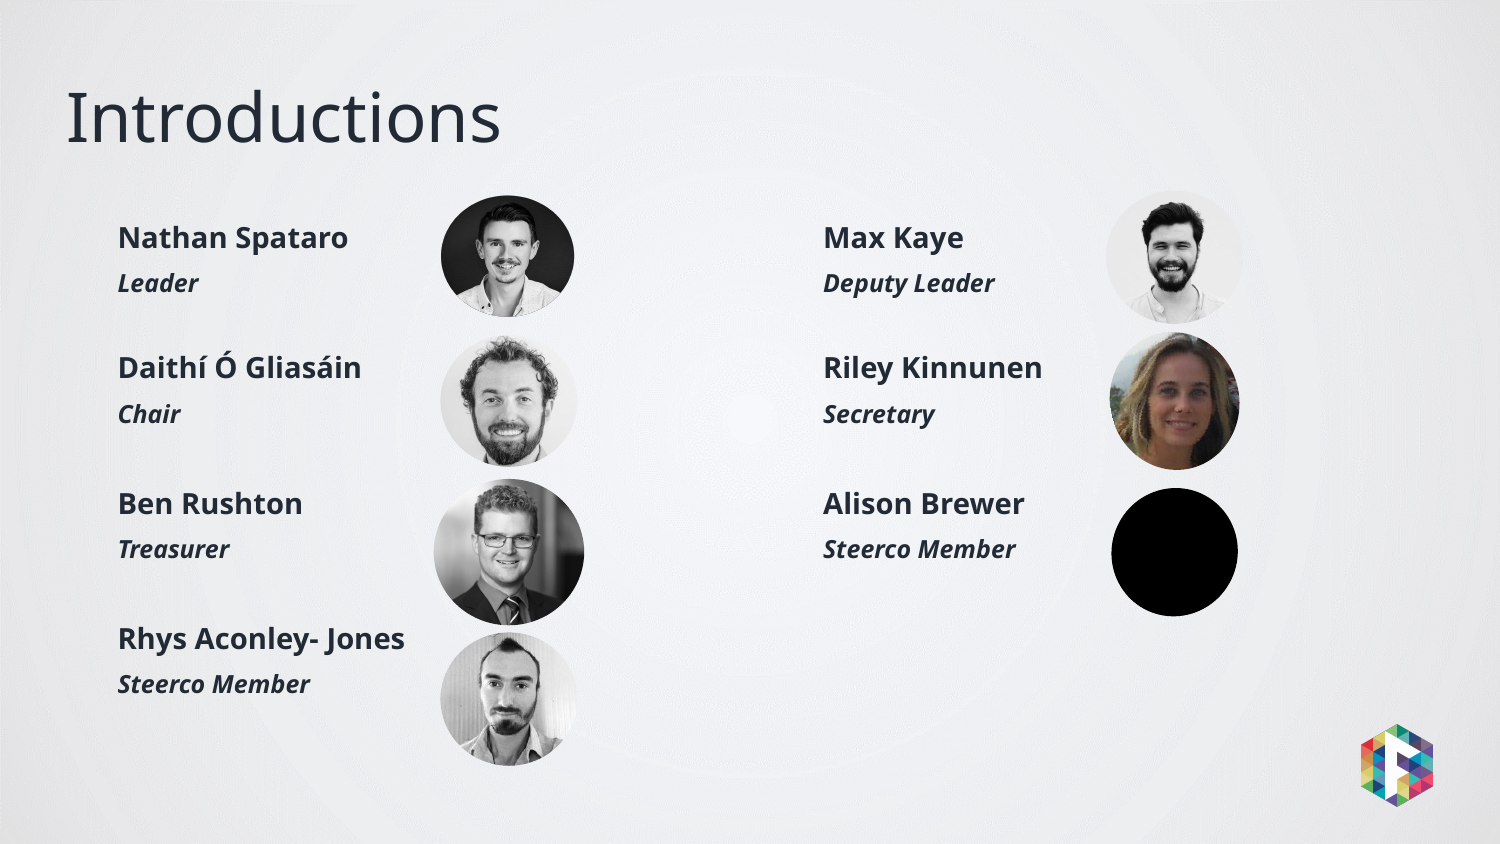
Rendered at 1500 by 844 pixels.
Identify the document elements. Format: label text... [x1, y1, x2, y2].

text_box Nathan Spataro Leader Daithí Ó Gliasáin Chair Ben Rushton Treasurer Rhys Aconley- Jones Steerco Member [102, 207, 750, 742]
text_box [440, 335, 578, 467]
text_box [1106, 190, 1244, 324]
title Introductions [51, 72, 1449, 167]
picture [0, 0, 1500, 844]
list Max Kaye Deputy Leader Riley Kinnunen Secretary Alison Brewer Steerco Member [808, 207, 1456, 742]
text_box [440, 191, 578, 324]
